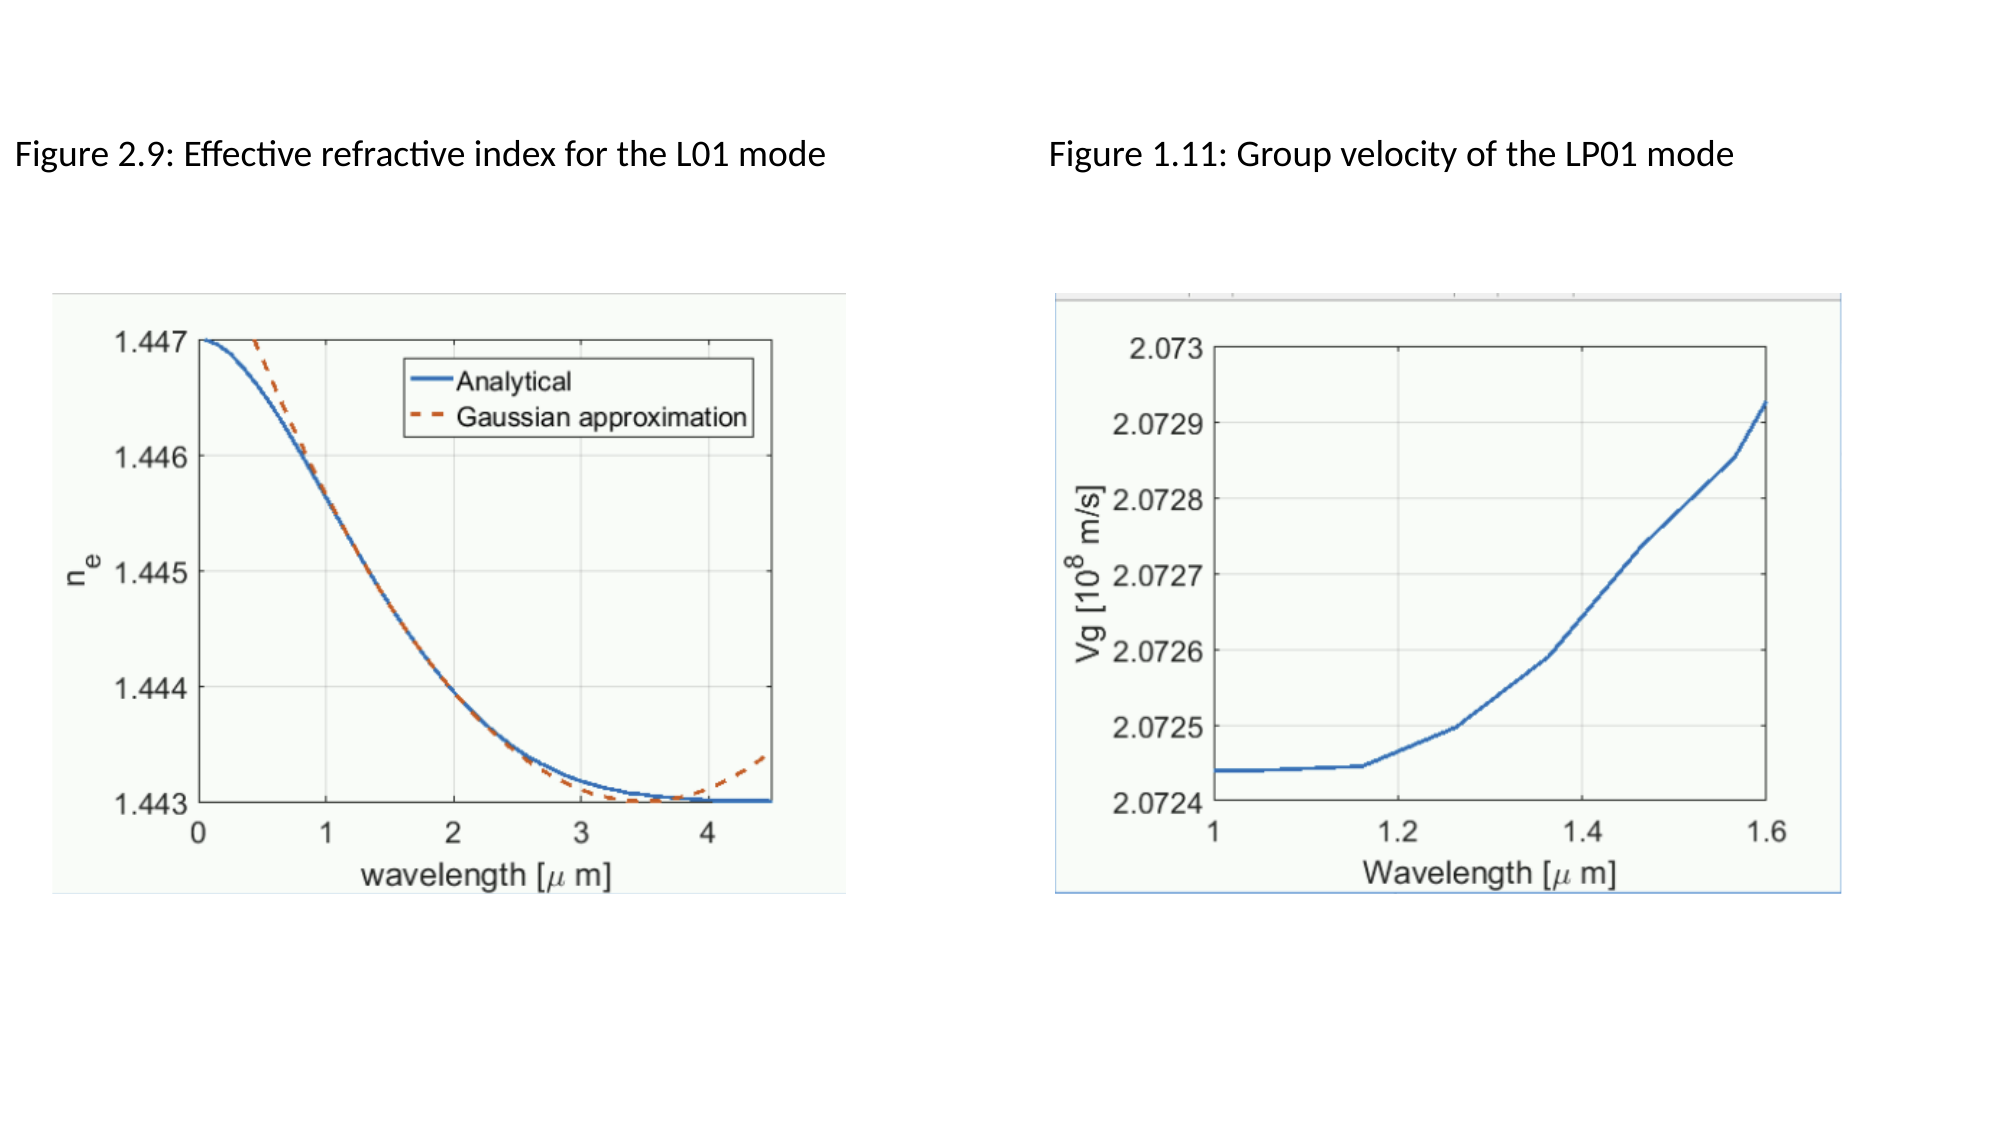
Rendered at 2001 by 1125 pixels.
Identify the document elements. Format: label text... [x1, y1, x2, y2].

picture [1055, 293, 1842, 894]
text_box Figure 1.11: Group velocity of the LP01 mode [1034, 121, 1933, 181]
text_box Figure 2.9: Effective refractive index for the L01 mode [0, 121, 899, 181]
picture [52, 293, 846, 894]
